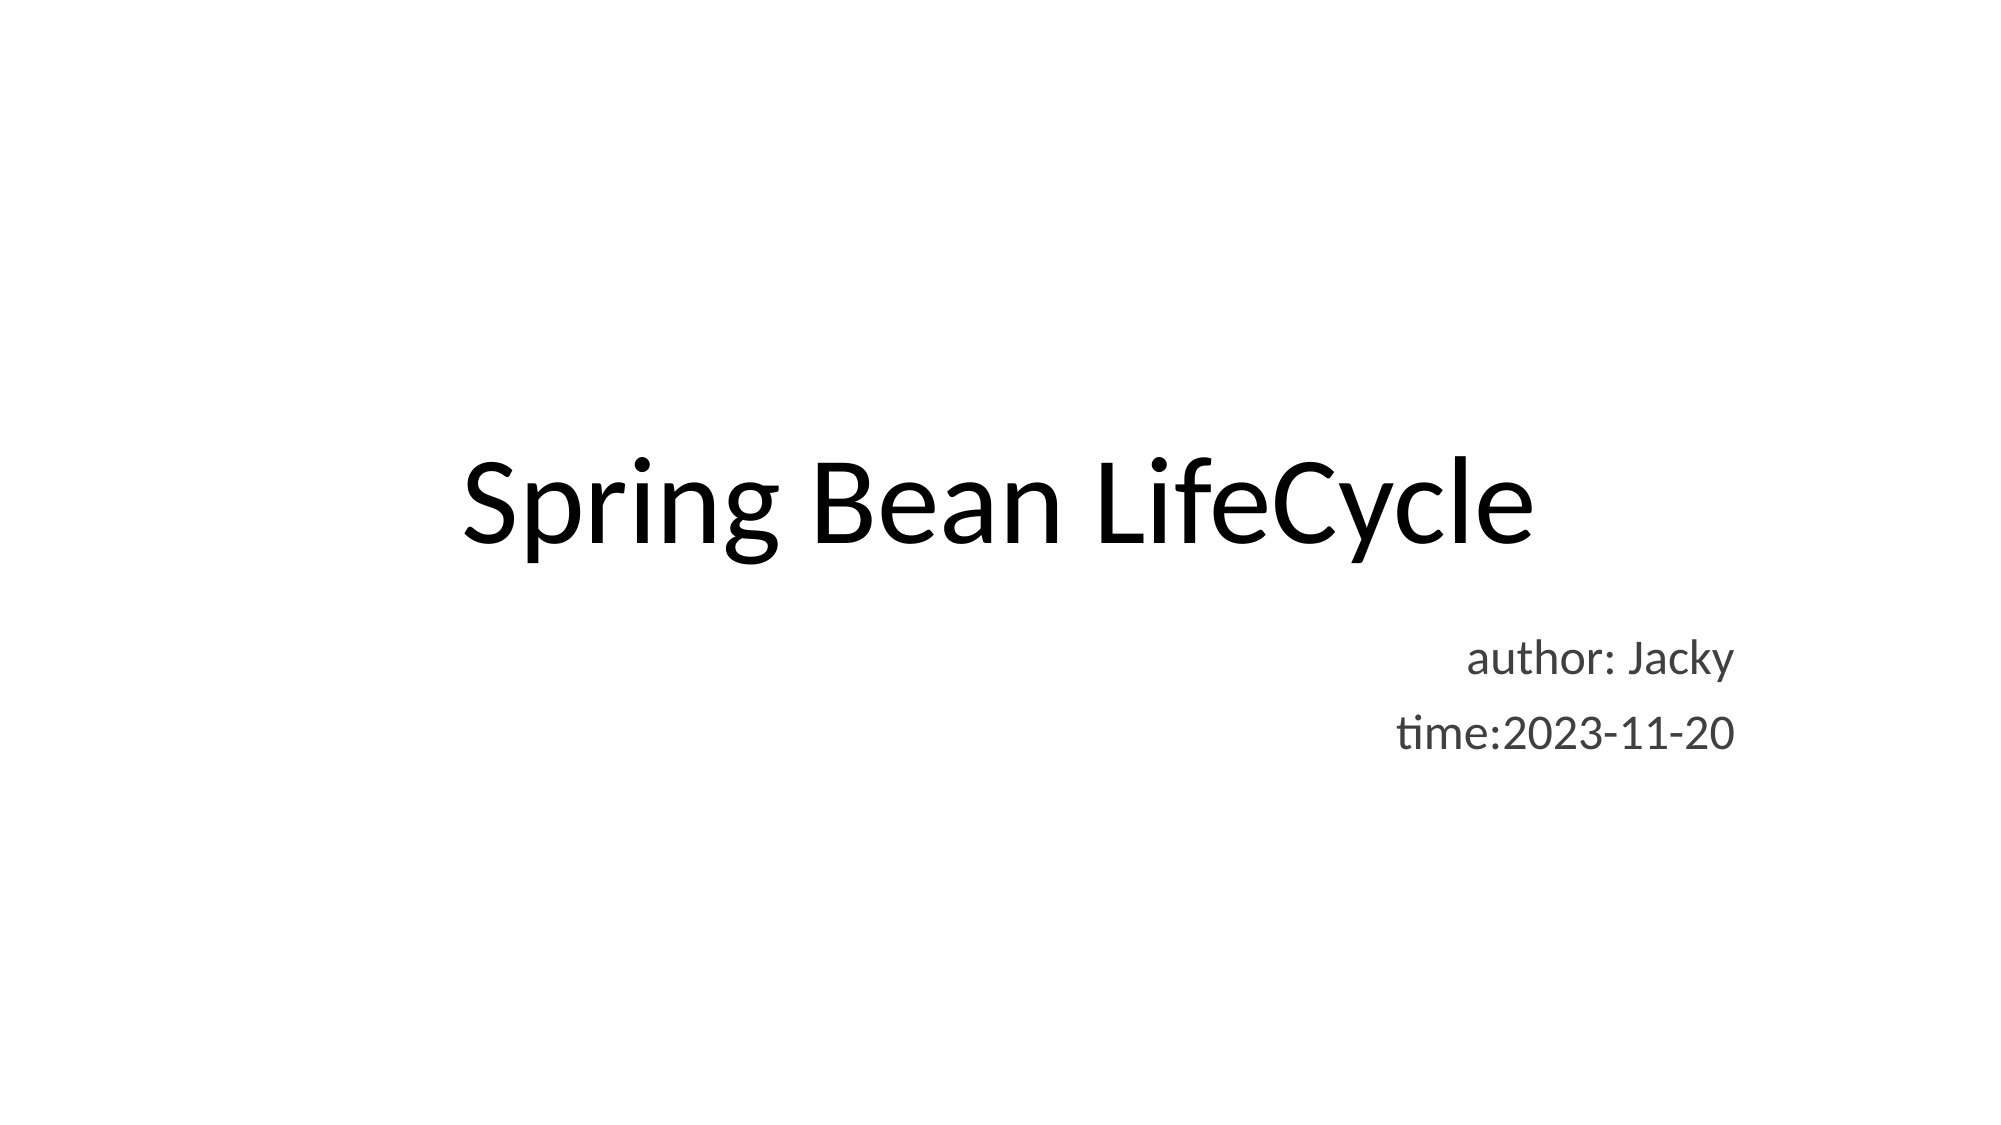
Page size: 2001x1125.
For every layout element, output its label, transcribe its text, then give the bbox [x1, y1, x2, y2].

title Spring Bean LifeCycle [249, 217, 1750, 576]
subtitle author: Jacky time:2023-11-20 [249, 623, 1750, 863]
